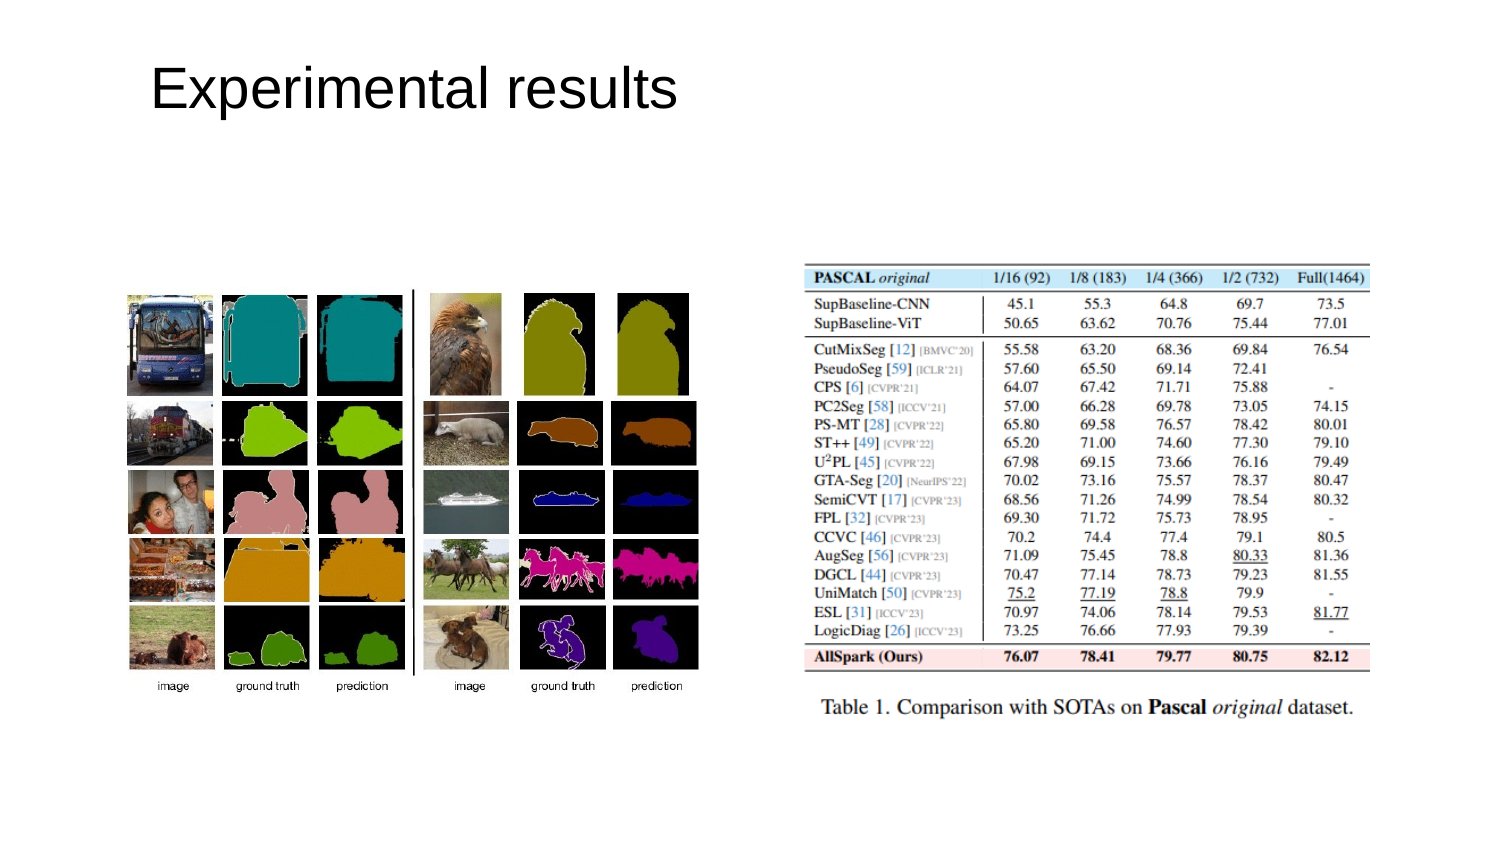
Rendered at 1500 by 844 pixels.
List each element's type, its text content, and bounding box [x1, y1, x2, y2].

title Experimental results [135, 35, 1373, 214]
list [801, 260, 1370, 723]
picture [127, 287, 699, 696]
